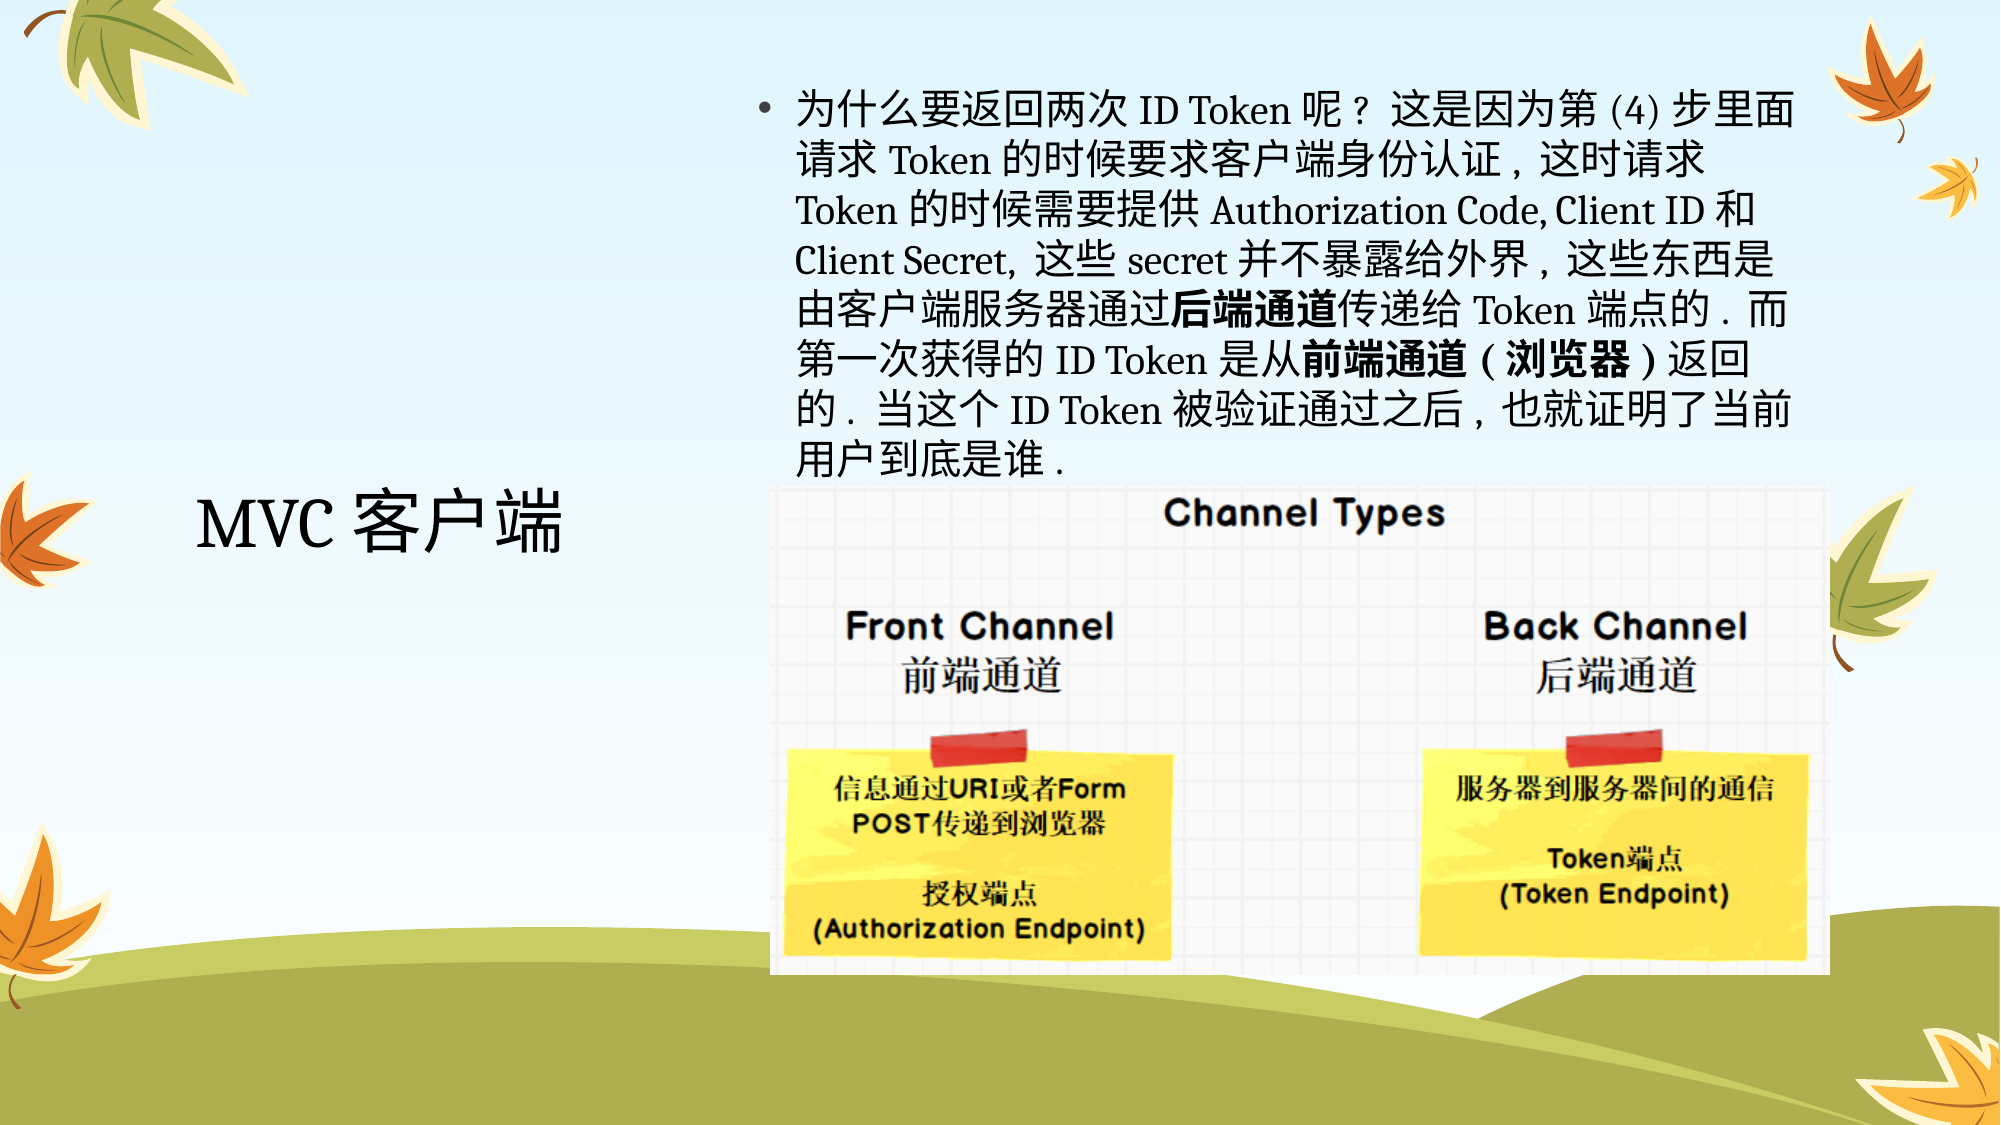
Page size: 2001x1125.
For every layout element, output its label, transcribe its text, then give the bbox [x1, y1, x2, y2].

list 为什么要返回两次ID Token呢? 这是因为第(4)步里面请求Token的时候要求客户端身份认证, 这时请求Token的时候需要提供Authorization Code, Client ID和 Client Secret, 这些secret并不暴露给外界, 这些东西是由客户端服务器通过后端通道传递给Token端点的. 而第一次获得的ID Token是从前端通道(浏览器)返回的. 当这个ID Token被验证通过之后, 也就证明了当前用户到底是谁. [735, 75, 1830, 1050]
picture [770, 486, 1830, 975]
title MVC客户端 [180, 195, 690, 570]
